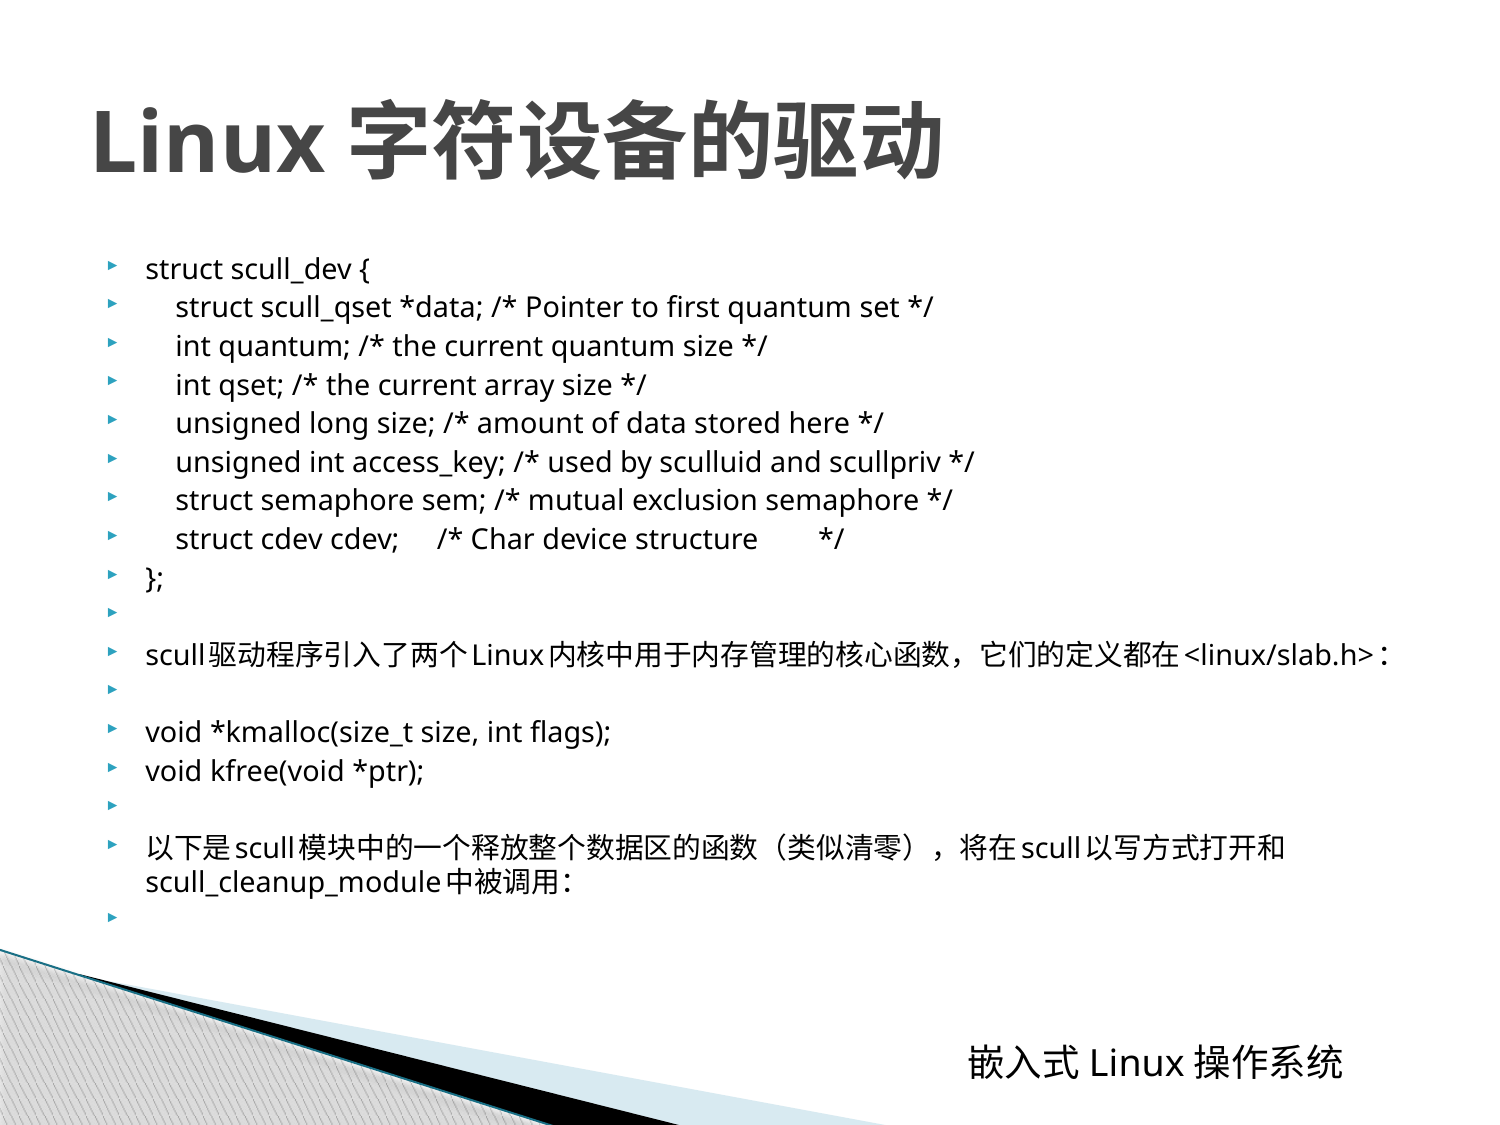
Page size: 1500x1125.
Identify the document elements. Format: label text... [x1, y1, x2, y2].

title Linux字符设备的驱动 [75, 45, 1425, 233]
text_box 嵌入式Linux操作系统 [867, 1031, 1430, 1091]
list struct scull_dev { struct scull_qset *data; /* Pointer to first quantum set */ int quantum; /* the current quantum size */ int qset; /* the current array size */ unsigned long size; /* amount of data stored here */ unsigned int access_key; /* used by sculluid and scullpriv */ struct semaphore sem; /* mutual exclusion semaphore */ struct cdev cdev; /* Char device structure */ }; scull驱动程序引入了两个Linux内核中用于内存管理的核心函数，它们的定义都在<linux/slab.h>： void *kmalloc(size_t size, int flags); void kfree(void *ptr); 以下是scull模块中的一个释放整个数据区的函数（类似清零），将在scull以写方式打开和scull_cleanup_module中被调用： [75, 243, 1425, 986]
